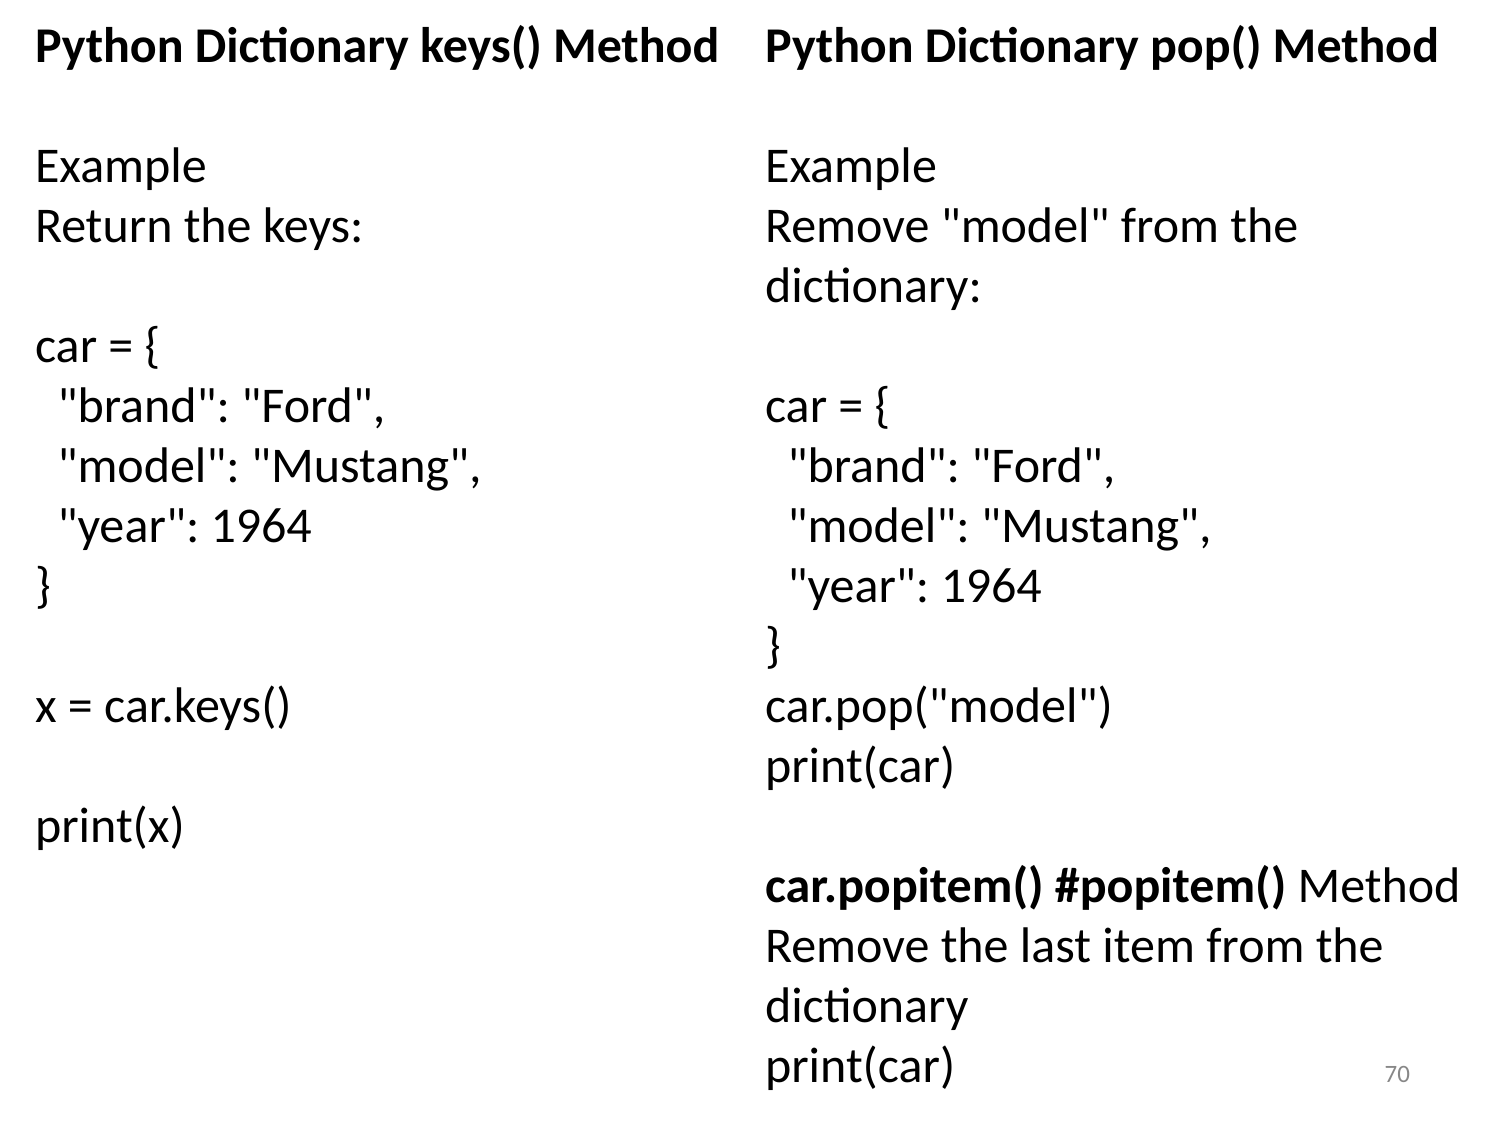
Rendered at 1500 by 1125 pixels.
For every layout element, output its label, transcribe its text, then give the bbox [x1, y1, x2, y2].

text_box Python Dictionary pop() Method Example Remove "model" from the dictionary: car = { "brand": "Ford", "model": "Mustang", "year": 1964 } car.pop("model") print(car) car.popitem() #popitem() Method Remove the last item from the dictionary print(car) [749, 5, 1500, 1101]
text_box Python Dictionary keys() Method Example Return the keys: car = { "brand": "Ford", "model": "Mustang", "year": 1964 } x = car.keys() print(x) [19, 5, 749, 921]
